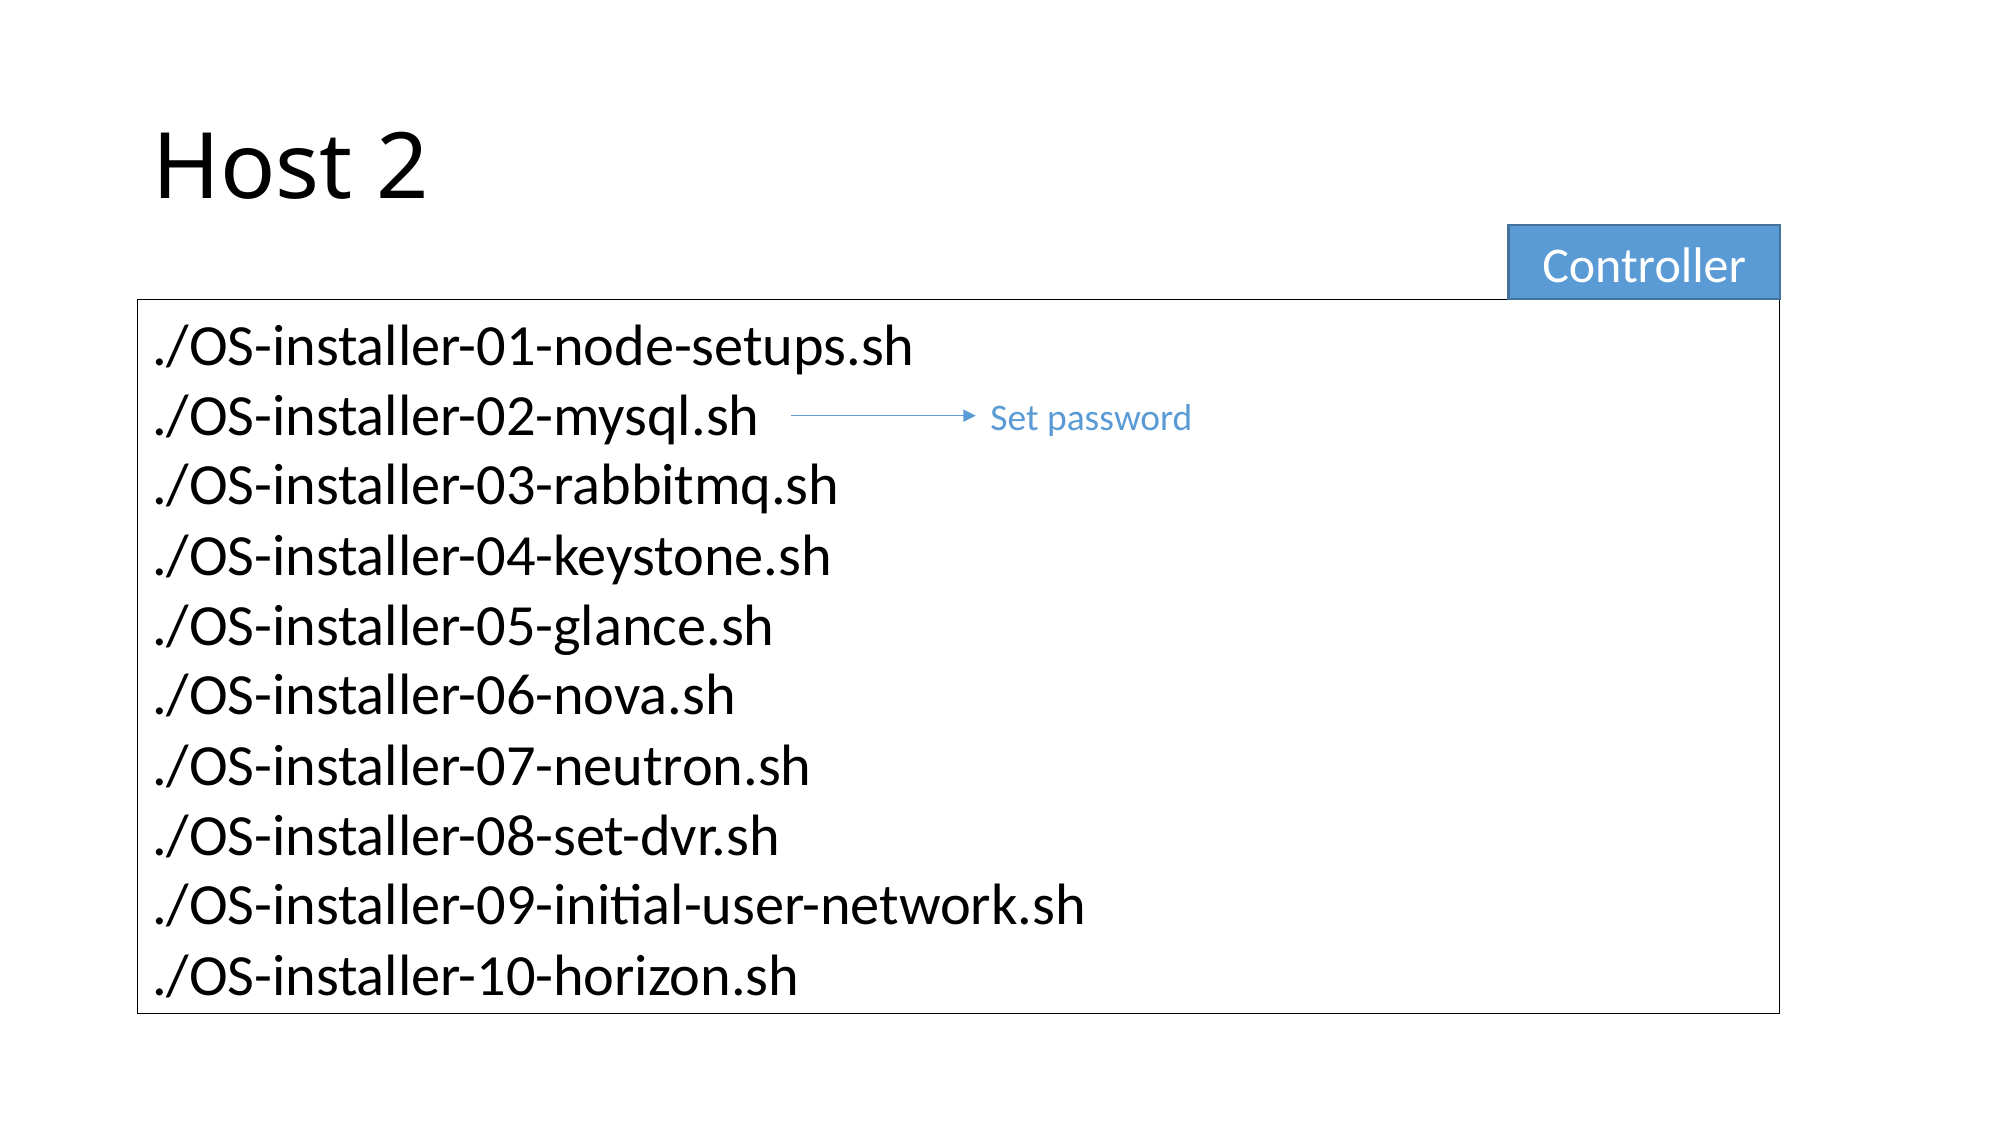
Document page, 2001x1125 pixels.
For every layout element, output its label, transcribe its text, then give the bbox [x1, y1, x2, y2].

text_box Set password [975, 385, 1216, 446]
title Host 2 [137, 59, 1863, 278]
text_box Controller [1507, 224, 1781, 300]
text_box ./OS-installer-01-node-setups.sh ./OS-installer-02-mysql.sh ./OS-installer-03-rabbitmq.sh ./OS-installer-04-keystone.sh ./OS-installer-05-glance.sh ./OS-installer-06-nova.sh ./OS-installer-07-neutron.sh ./OS-installer-08-set-dvr.sh ./OS-installer-09-initial-user-network.sh ./OS-installer-10-horizon.sh [137, 299, 1780, 1014]
